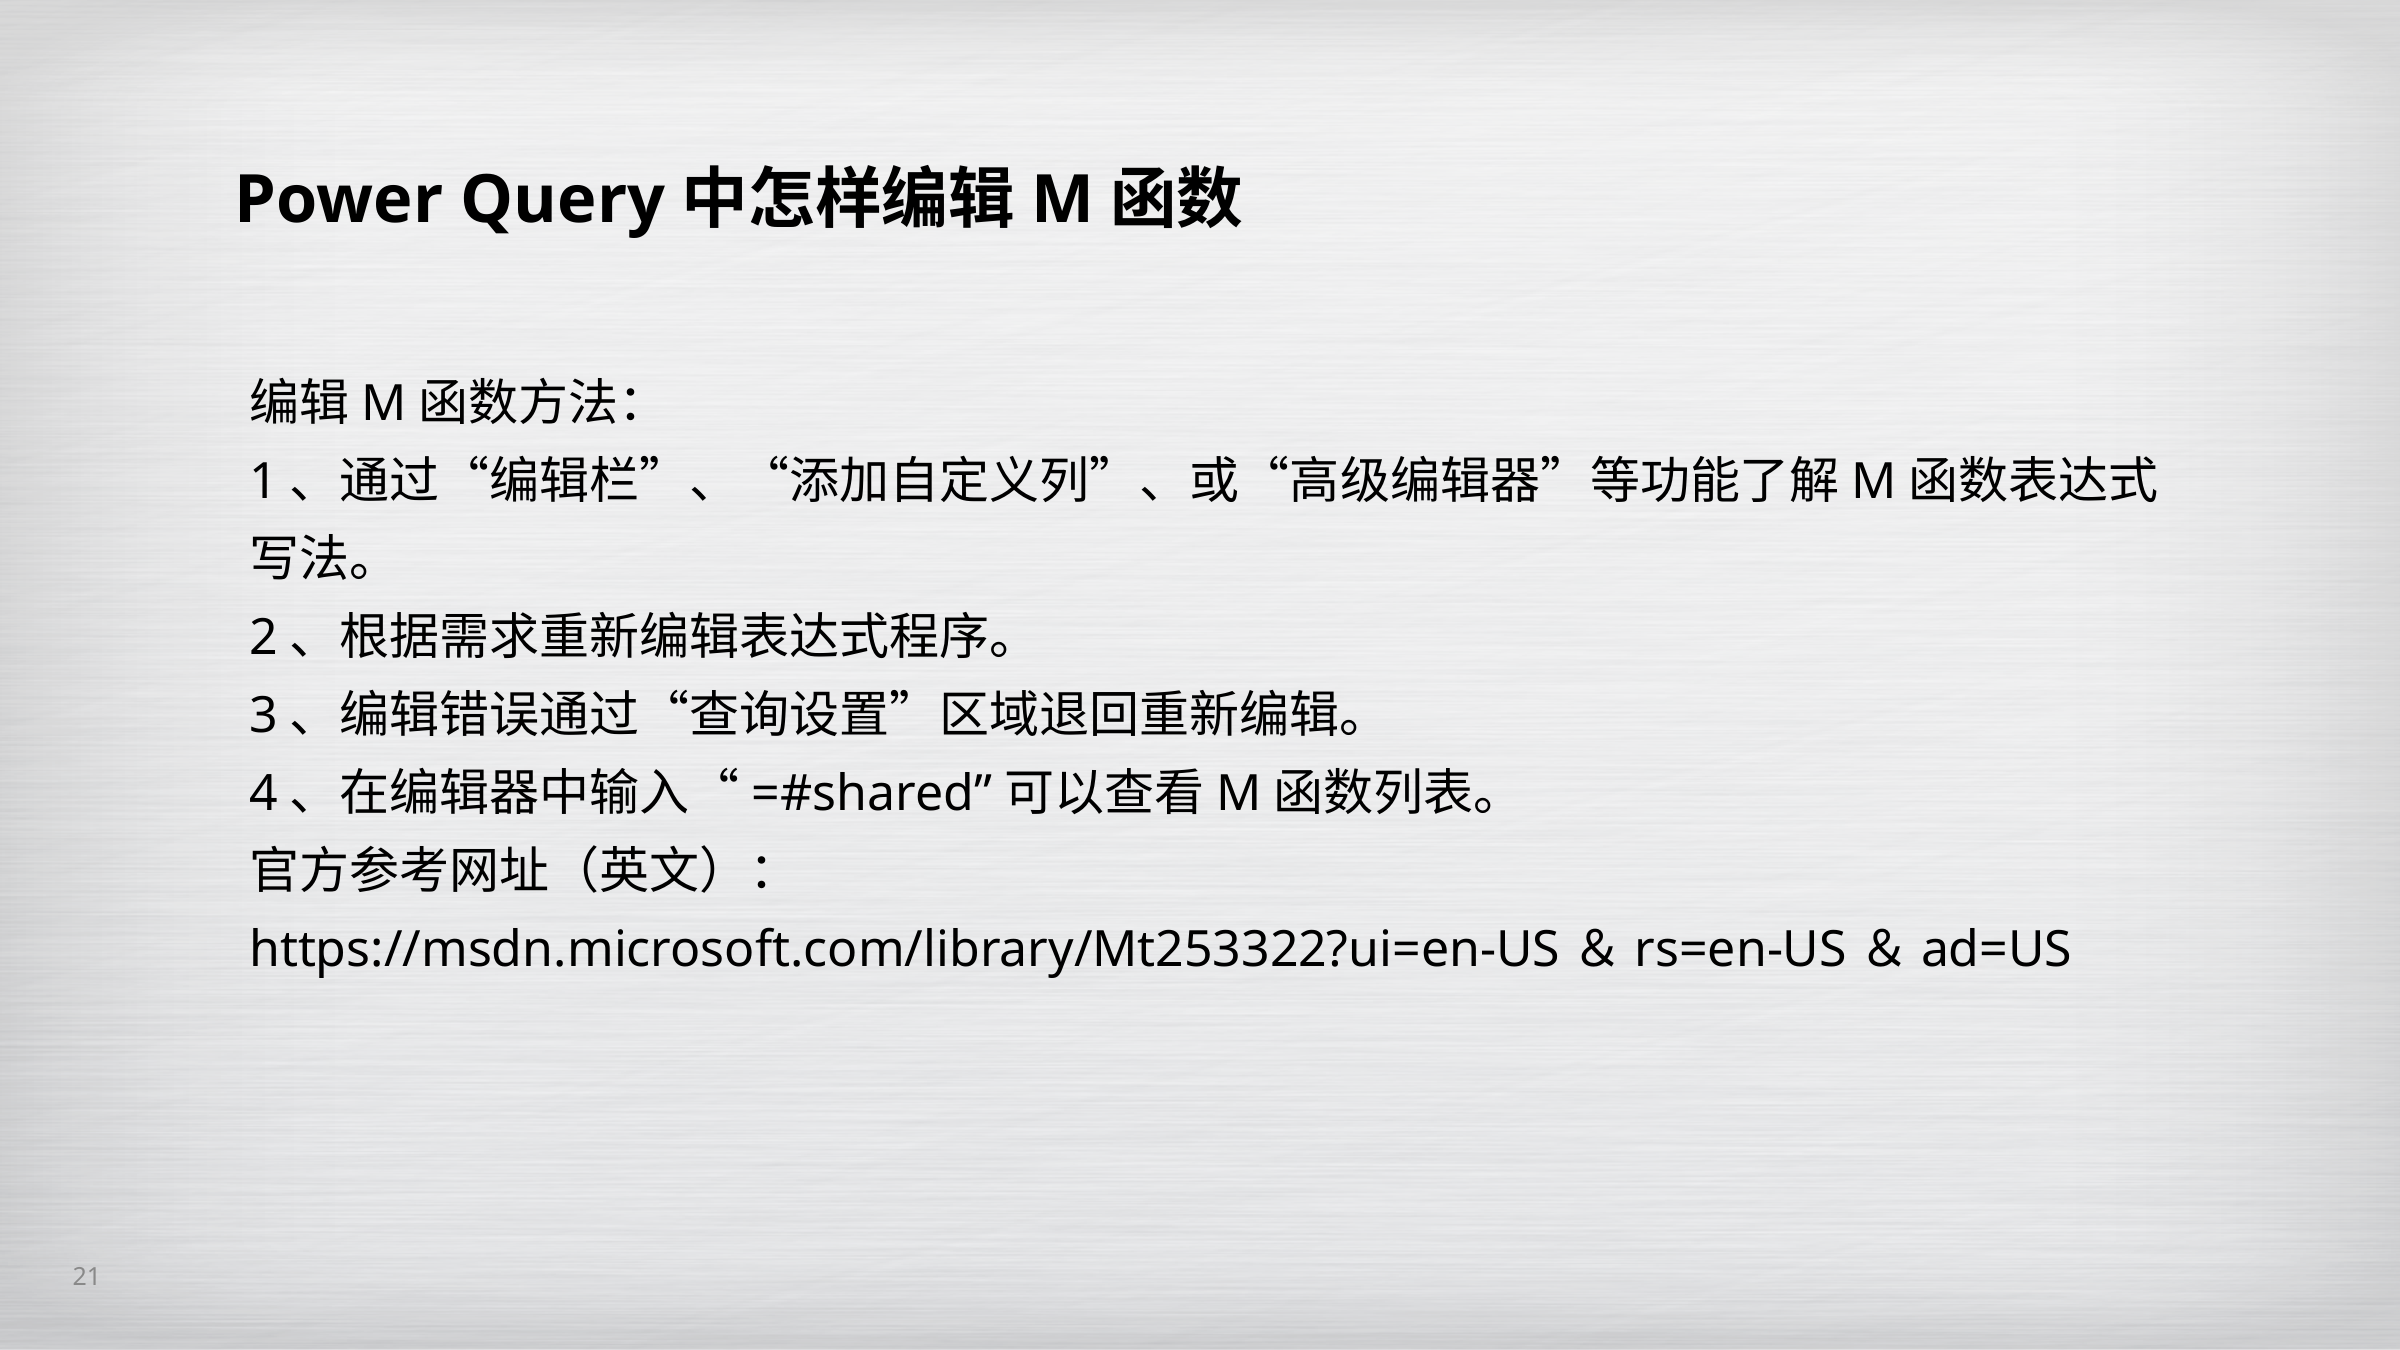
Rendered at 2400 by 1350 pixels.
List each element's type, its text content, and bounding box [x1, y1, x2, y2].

picture [0, 0, 2400, 1350]
text_box Power Query中怎样编辑M函数 [219, 148, 1372, 244]
text_box 编辑M函数方法： 1、通过“编辑栏”、“添加自定义列”、或“高级编辑器”等功能了解M函数表达式写法。 2、根据需求重新编辑表达式程序。 3、编辑错误通过“查询设置”区域退回重新编辑。 4、在编辑器中输入“=#shared”可以查看M函数列表。 官方参考网址（英文）： https://msdn.microsoft.com/library/Mt253322?ui=en-US＆rs=en-US＆ad=US [234, 345, 2181, 984]
